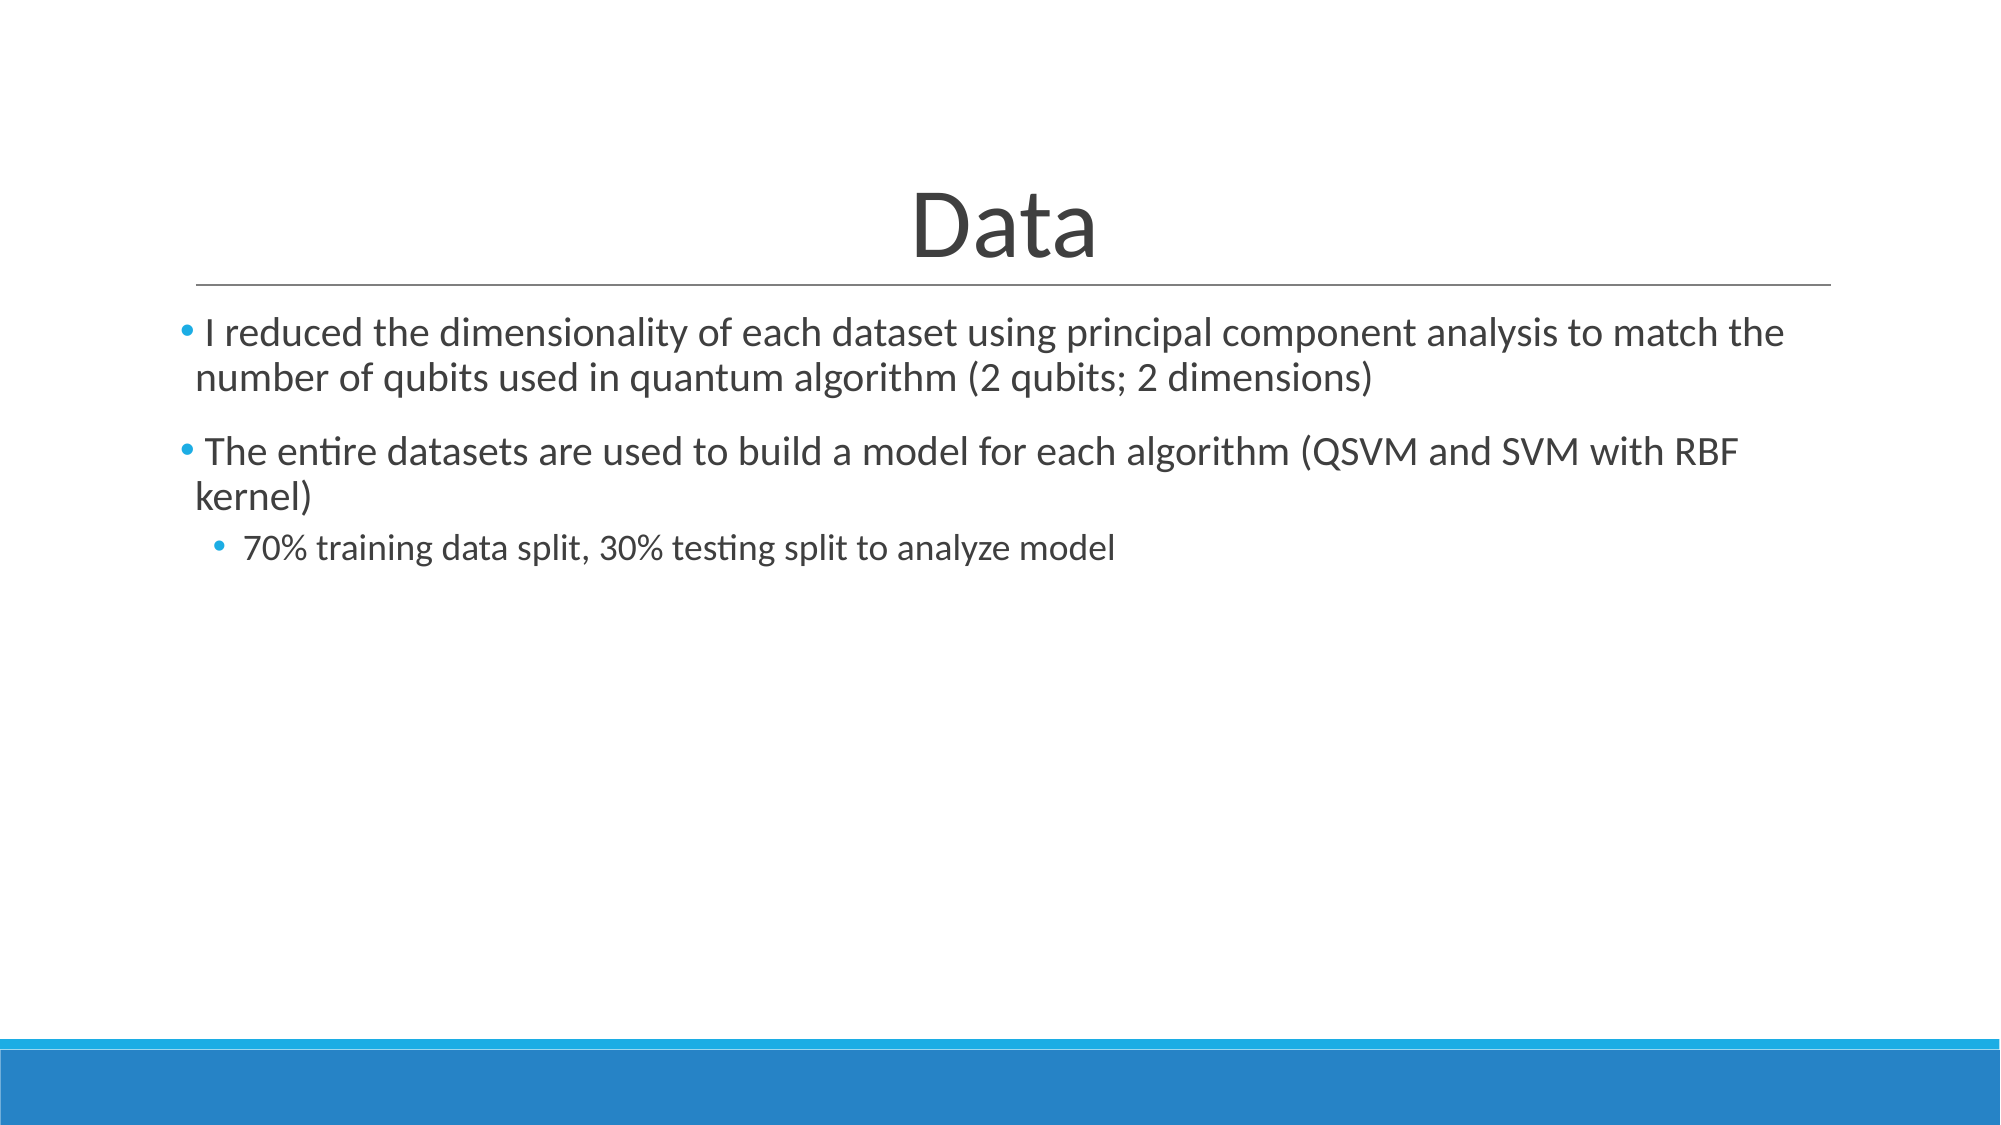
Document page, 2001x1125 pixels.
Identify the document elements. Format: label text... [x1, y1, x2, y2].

title Data [180, 47, 1830, 285]
list I reduced the dimensionality of each dataset using principal component analysis to match the number of qubits used in quantum algorithm (2 qubits; 2 dimensions) The entire datasets are used to build a model for each algorithm (QSVM and SVM with RBF kernel) 70% training data split, 30% testing split to analyze model [180, 302, 1830, 963]
